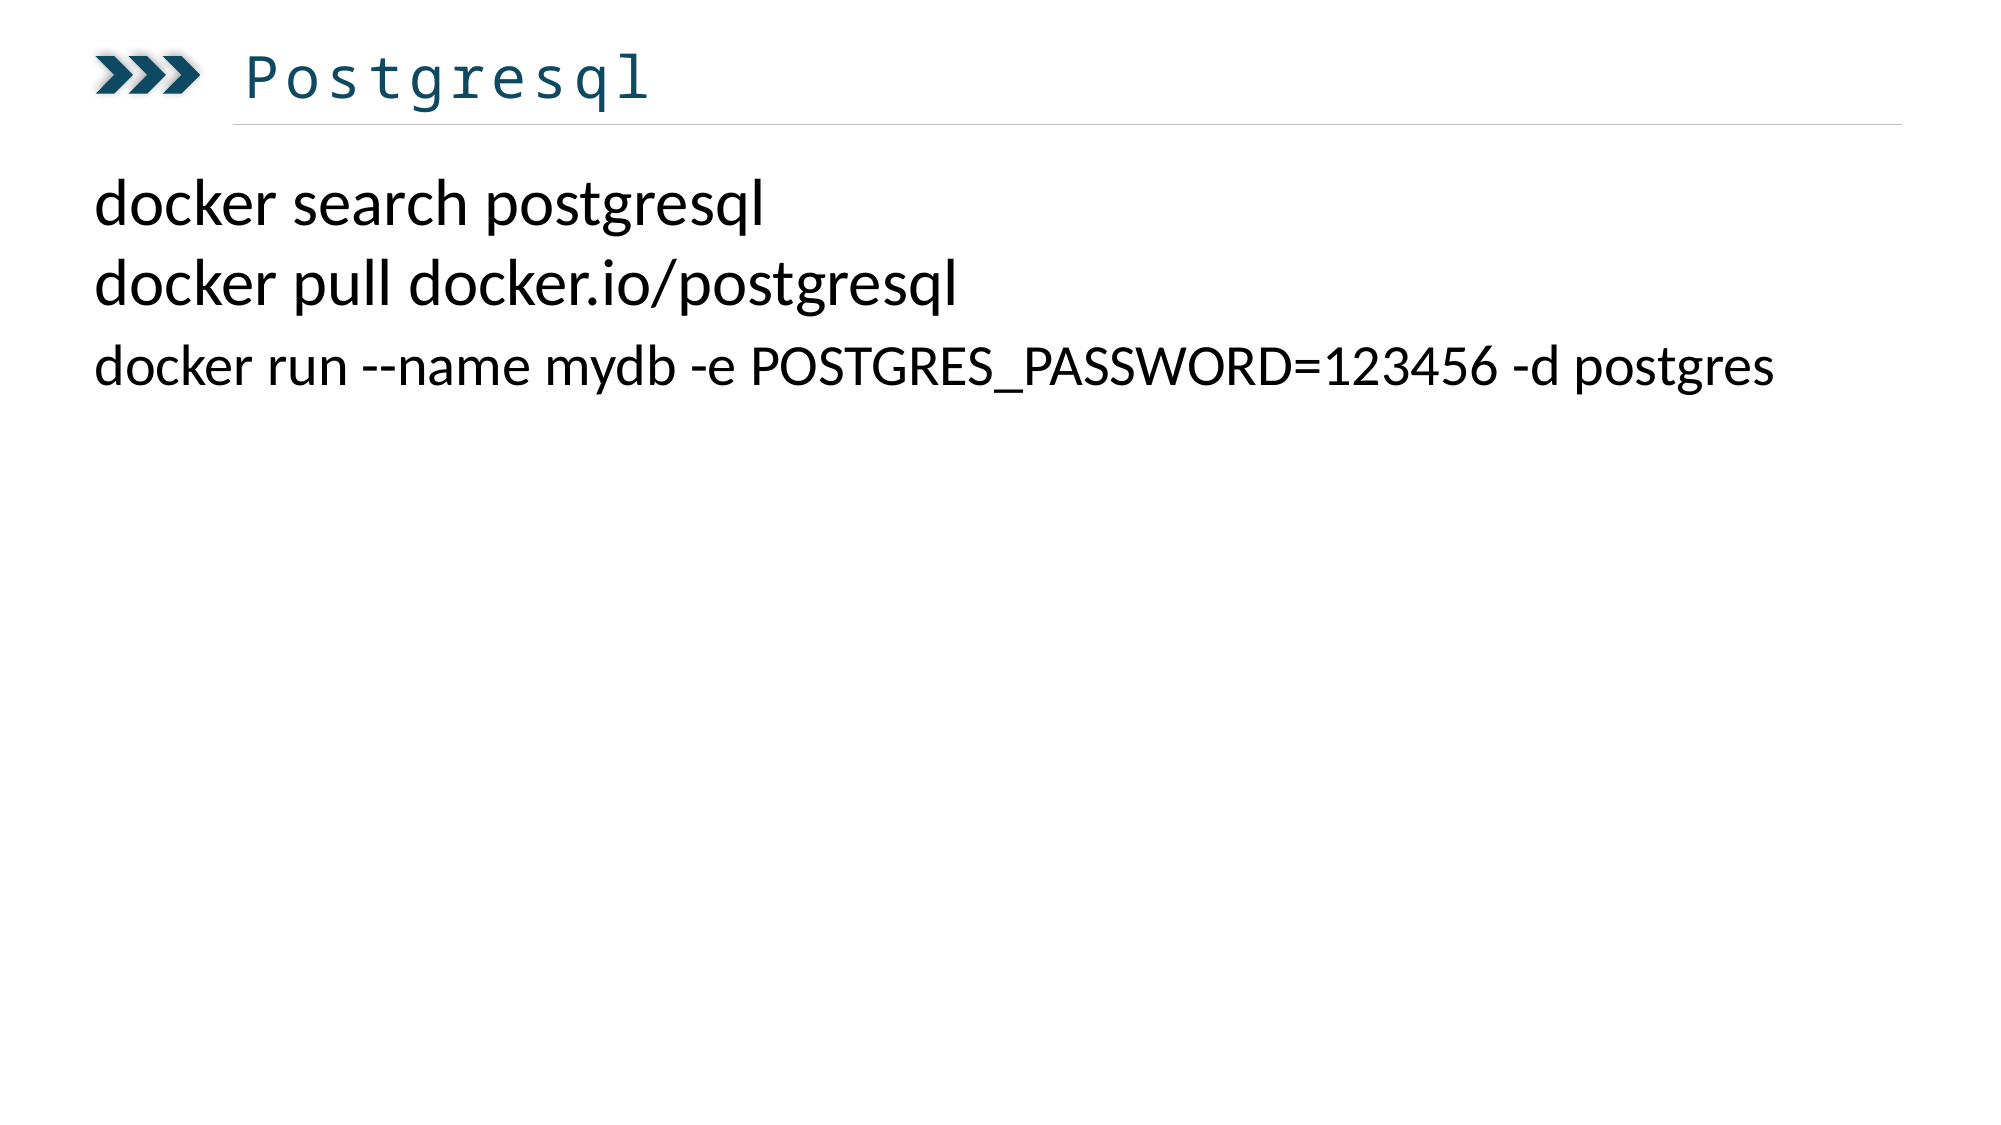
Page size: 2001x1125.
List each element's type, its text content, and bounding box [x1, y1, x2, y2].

text_box Postgresql [232, 34, 1104, 117]
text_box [95, 56, 201, 94]
text_box docker search postgresql docker pull docker.io/postgresql docker run --name mydb -e POSTGRES_PASSWORD=123456 -d postgres [79, 151, 1814, 407]
